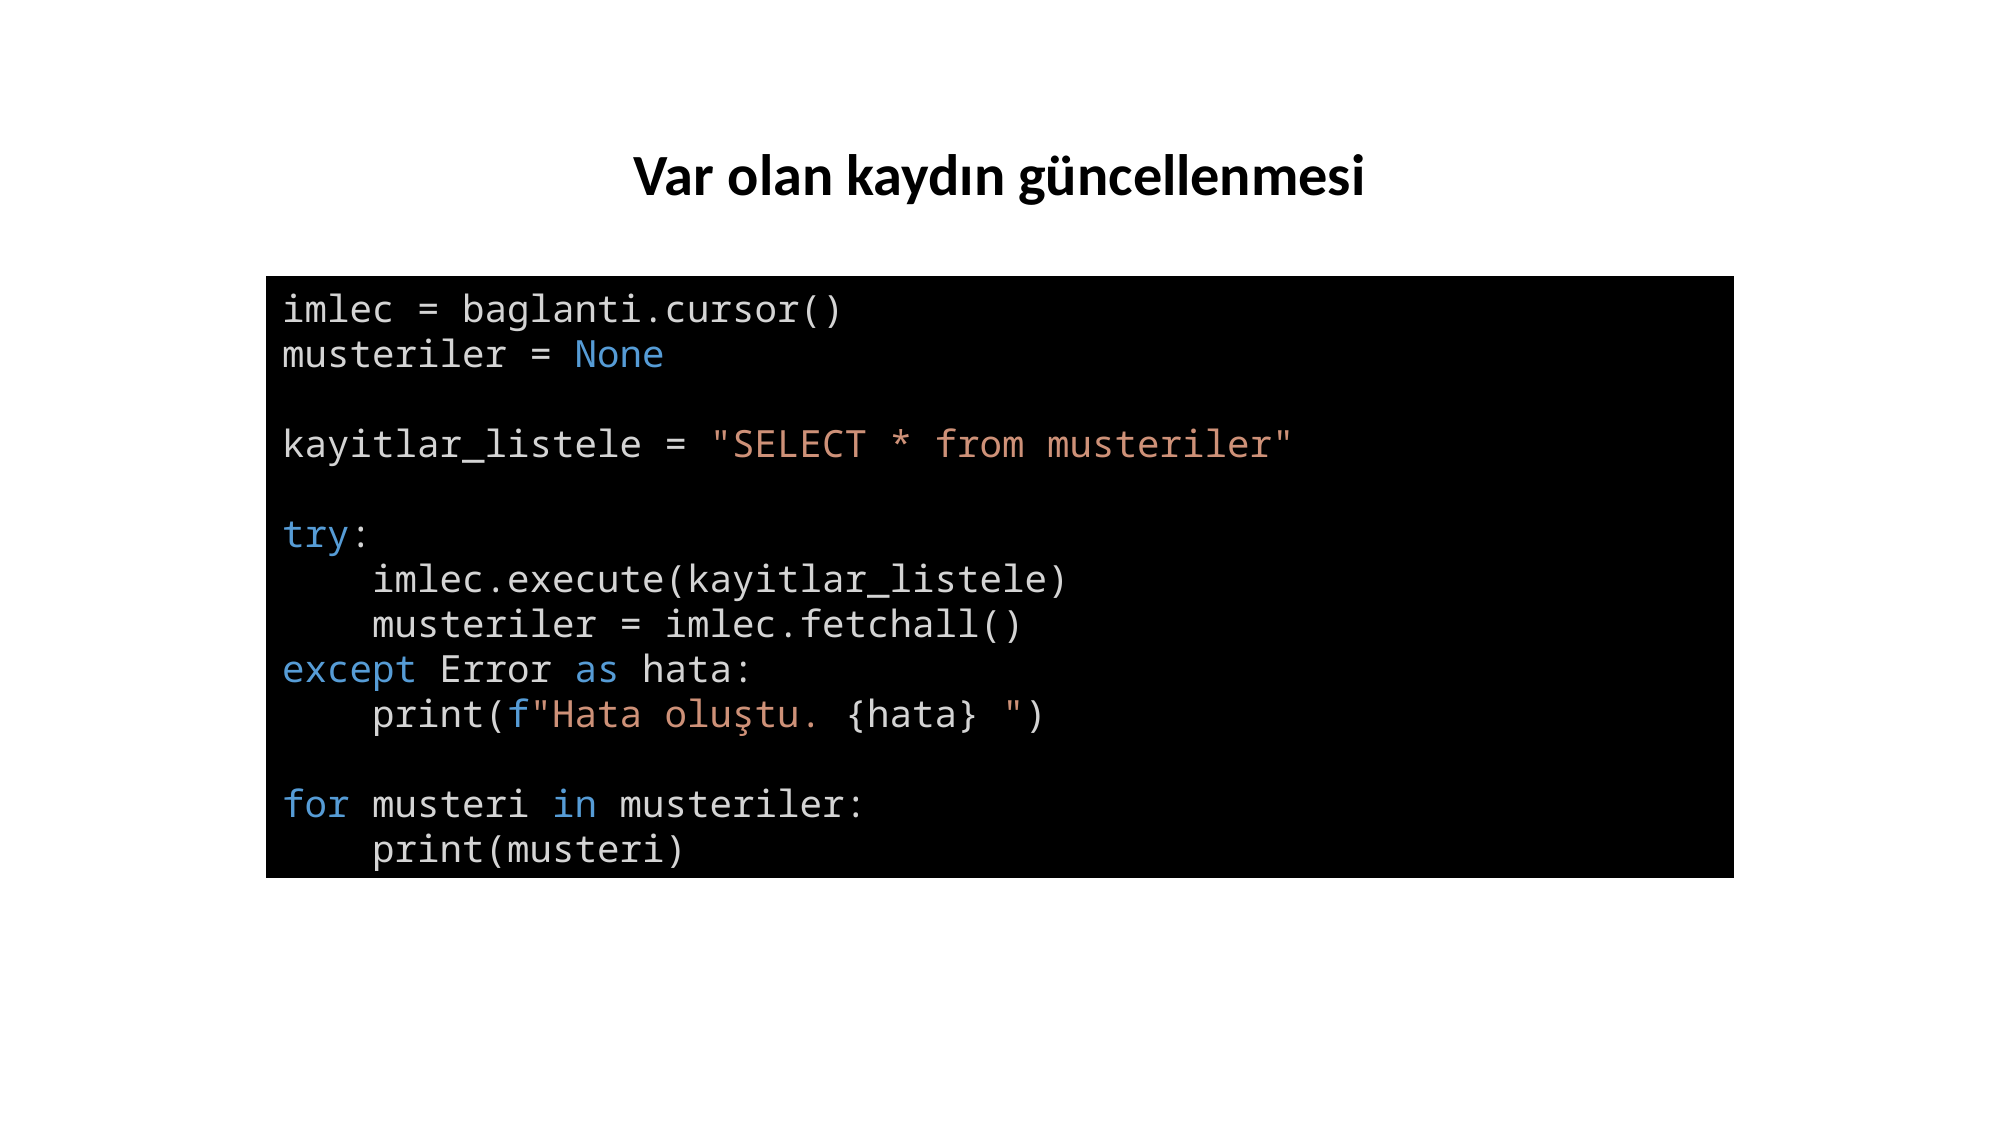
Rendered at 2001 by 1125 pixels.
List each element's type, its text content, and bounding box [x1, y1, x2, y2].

text_box imlec = baglanti.cursor() musteriler = None kayitlar_listele = "SELECT * from musteriler" try: imlec.execute(kayitlar_listele) musteriler = imlec.fetchall() except Error as hata: print(f"Hata oluştu. {hata} ") for musteri in musteriler: print(musteri) [266, 276, 1734, 878]
text_box Var olan kaydın güncellenmesi [619, 129, 1381, 215]
